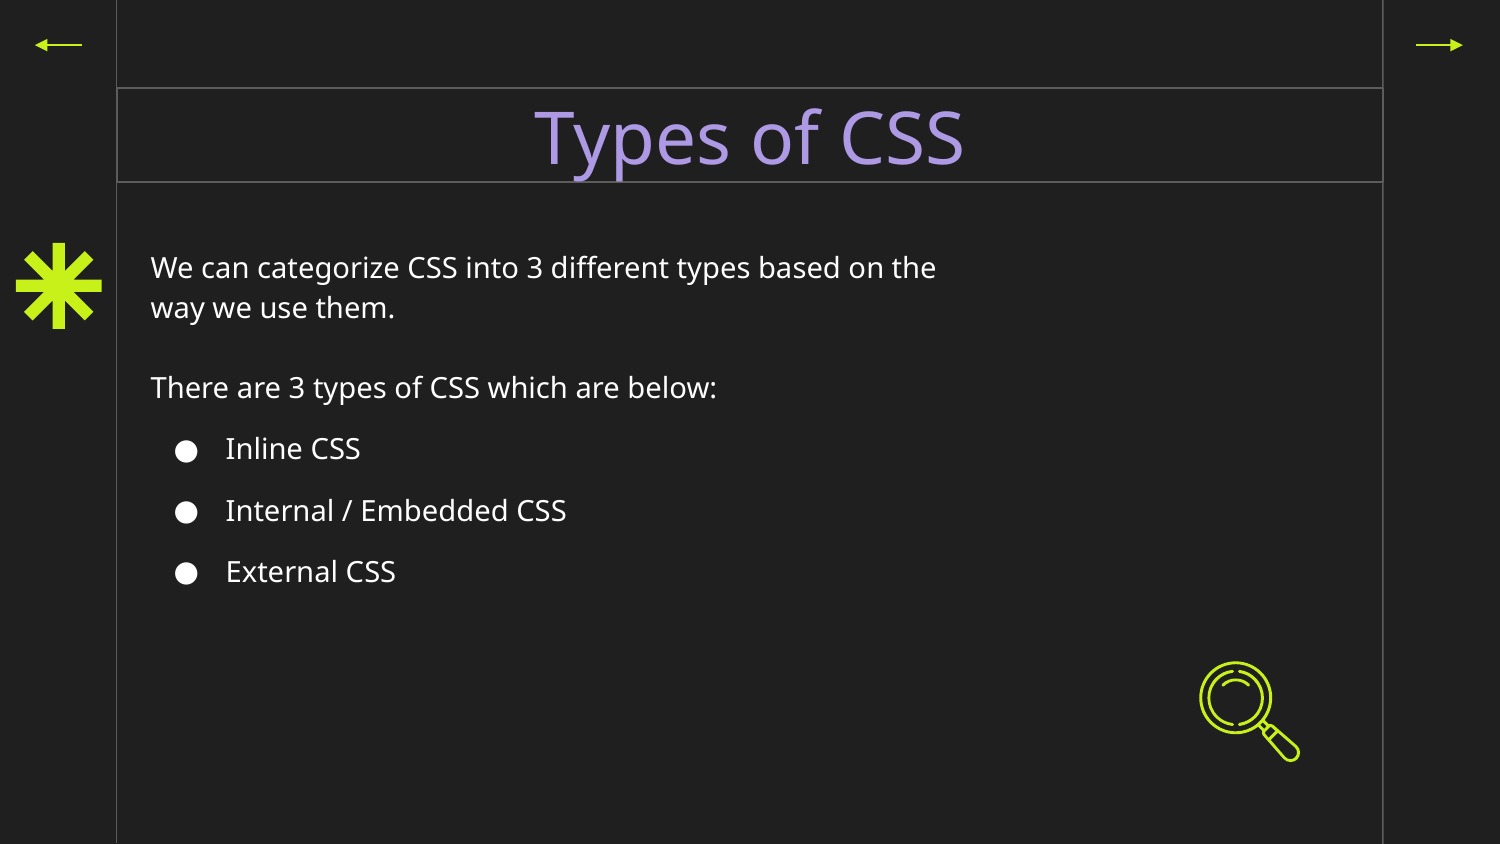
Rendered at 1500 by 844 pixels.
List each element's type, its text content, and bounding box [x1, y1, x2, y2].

title Types of CSS [116, 87, 1384, 183]
text_box We can categorize CSS into 3 different types based on the way we use them. There are 3 types of CSS which are below: Inline CSS Internal / Embedded CSS External CSS [135, 229, 975, 712]
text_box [1195, 661, 1302, 763]
